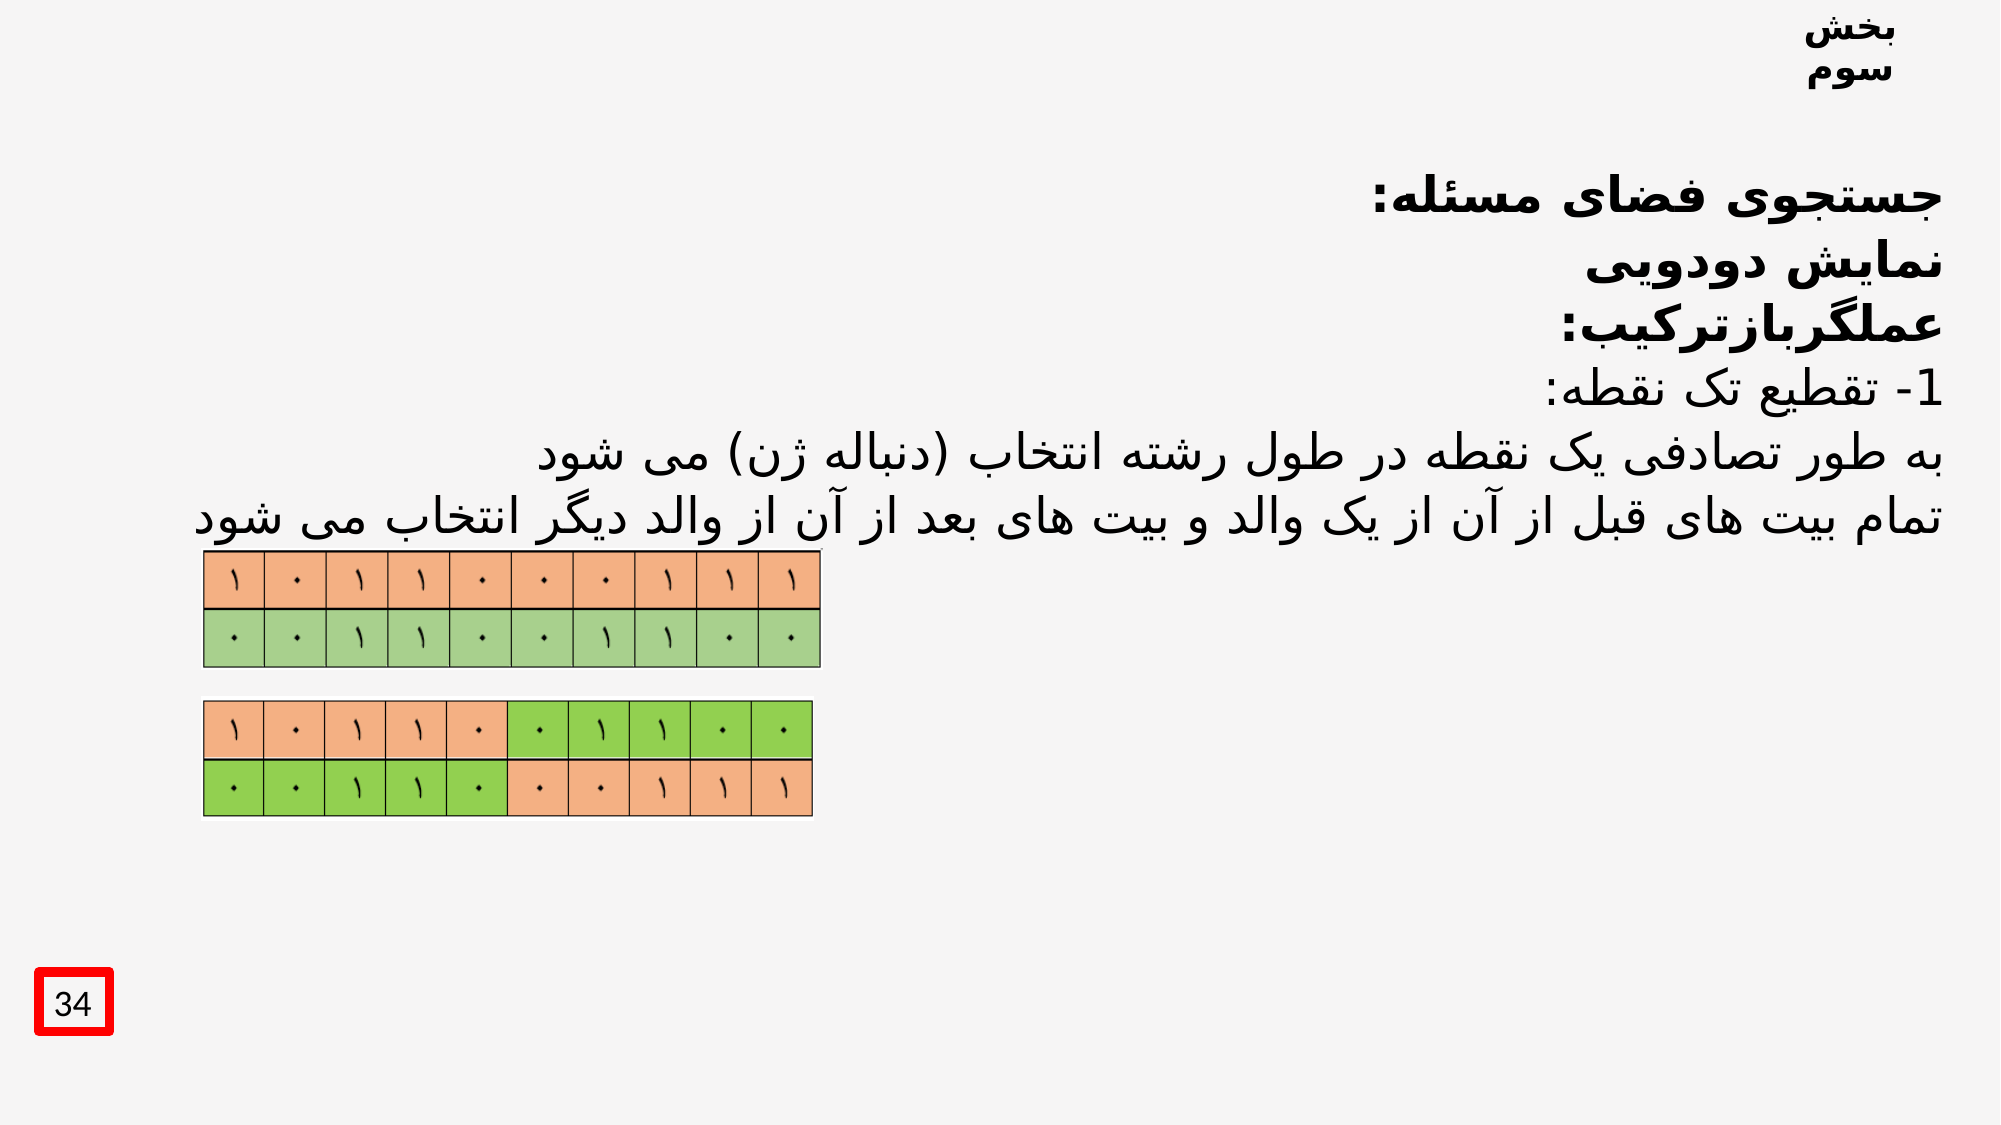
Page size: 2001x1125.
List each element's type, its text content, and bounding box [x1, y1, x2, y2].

picture [201, 696, 814, 821]
subtitle جستجوی فضای مسئله: نمایش دودویی عملگربازترکیب: 1- تقطیع تک نقطه: به طور تصادفی یک نقطه در طول رشته انتخاب (دنباله ژن) می شود تمام بیت های قبل از آن از یک والد و بیت های بعد از آن از والد دیگر انتخاب می شود [43, 151, 1961, 1090]
text_box 34 [39, 971, 110, 1032]
title بخش سوم [1740, 35, 1961, 97]
picture [201, 548, 824, 670]
